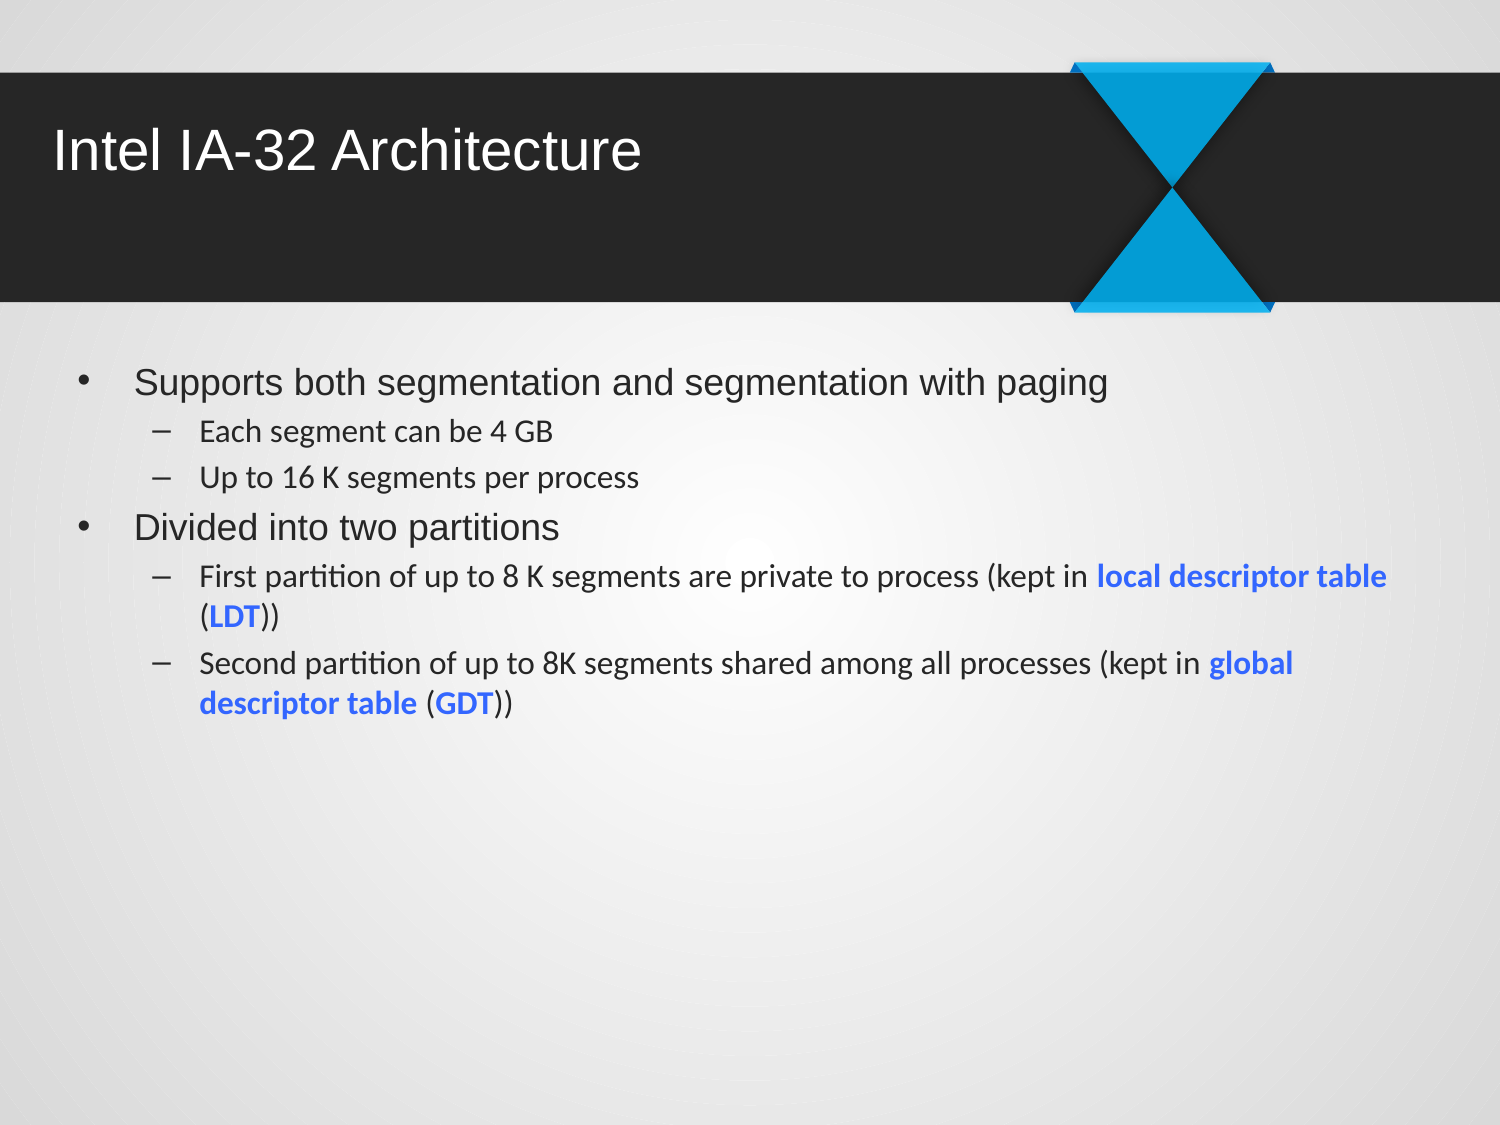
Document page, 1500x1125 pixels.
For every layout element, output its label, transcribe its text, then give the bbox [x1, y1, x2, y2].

picture [1263, 62, 1271, 72]
list Supports both segmentation and segmentation with paging Each segment can be 4 GB Up to 16 K segments per process Divided into two partitions First partition of up to 8 K segments are private to process (kept in local descriptor table (LDT)) Second partition of up to 8K segments shared among all processes (kept in global descriptor table (GDT)) [62, 350, 1438, 1000]
picture [1074, 302, 1082, 313]
picture [1262, 303, 1271, 313]
title Intel IA-32 Architecture [37, 95, 925, 200]
